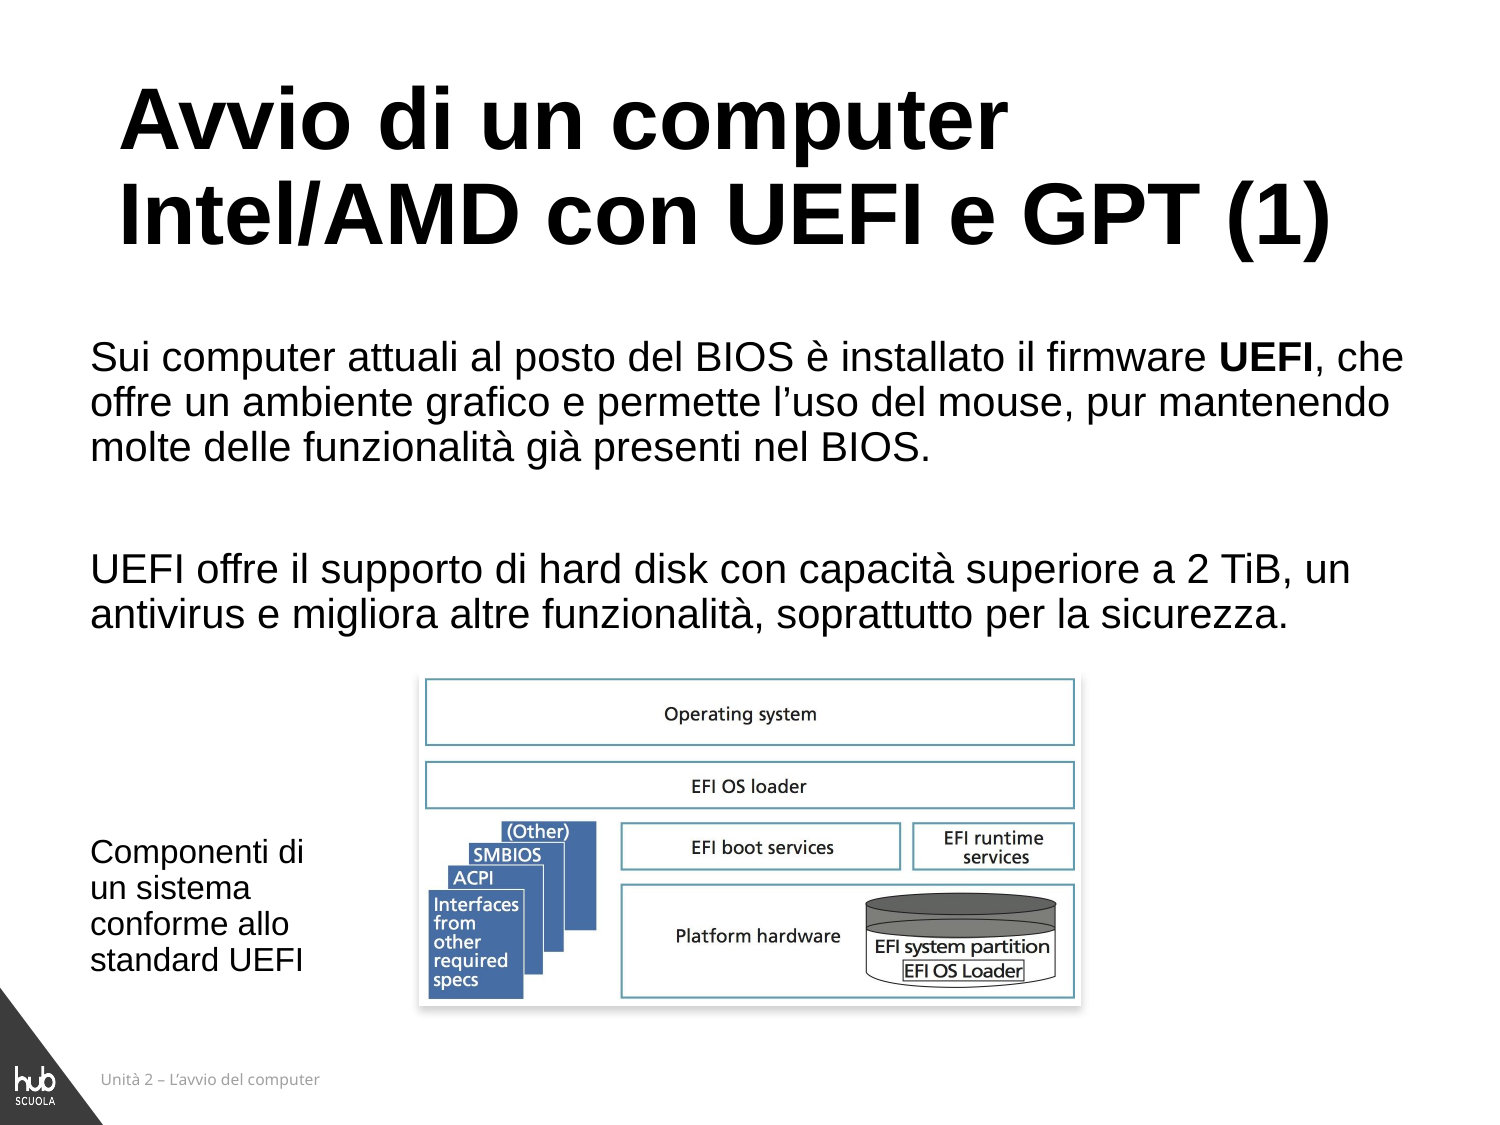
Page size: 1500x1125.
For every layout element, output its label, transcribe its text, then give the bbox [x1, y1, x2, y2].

picture [424, 677, 1076, 1001]
list Sui computer attuali al posto del BIOS è installato il firmware UEFI, che offre un ambiente grafico e permette l’uso del mouse, pur mantenendo molte delle funzionalità già presenti nel BIOS. UEFI offre il supporto di hard disk con capacità superiore a 2 TiB, un antivirus e migliora altre funzionalità, soprattutto per la sicurezza. Componenti di un sistema conforme allo standard UEFI [75, 262, 1462, 1000]
picture [15, 1066, 56, 1106]
title Avvio di un computer Intel/AMD con UEFI e GPT (1) [103, 59, 1397, 262]
